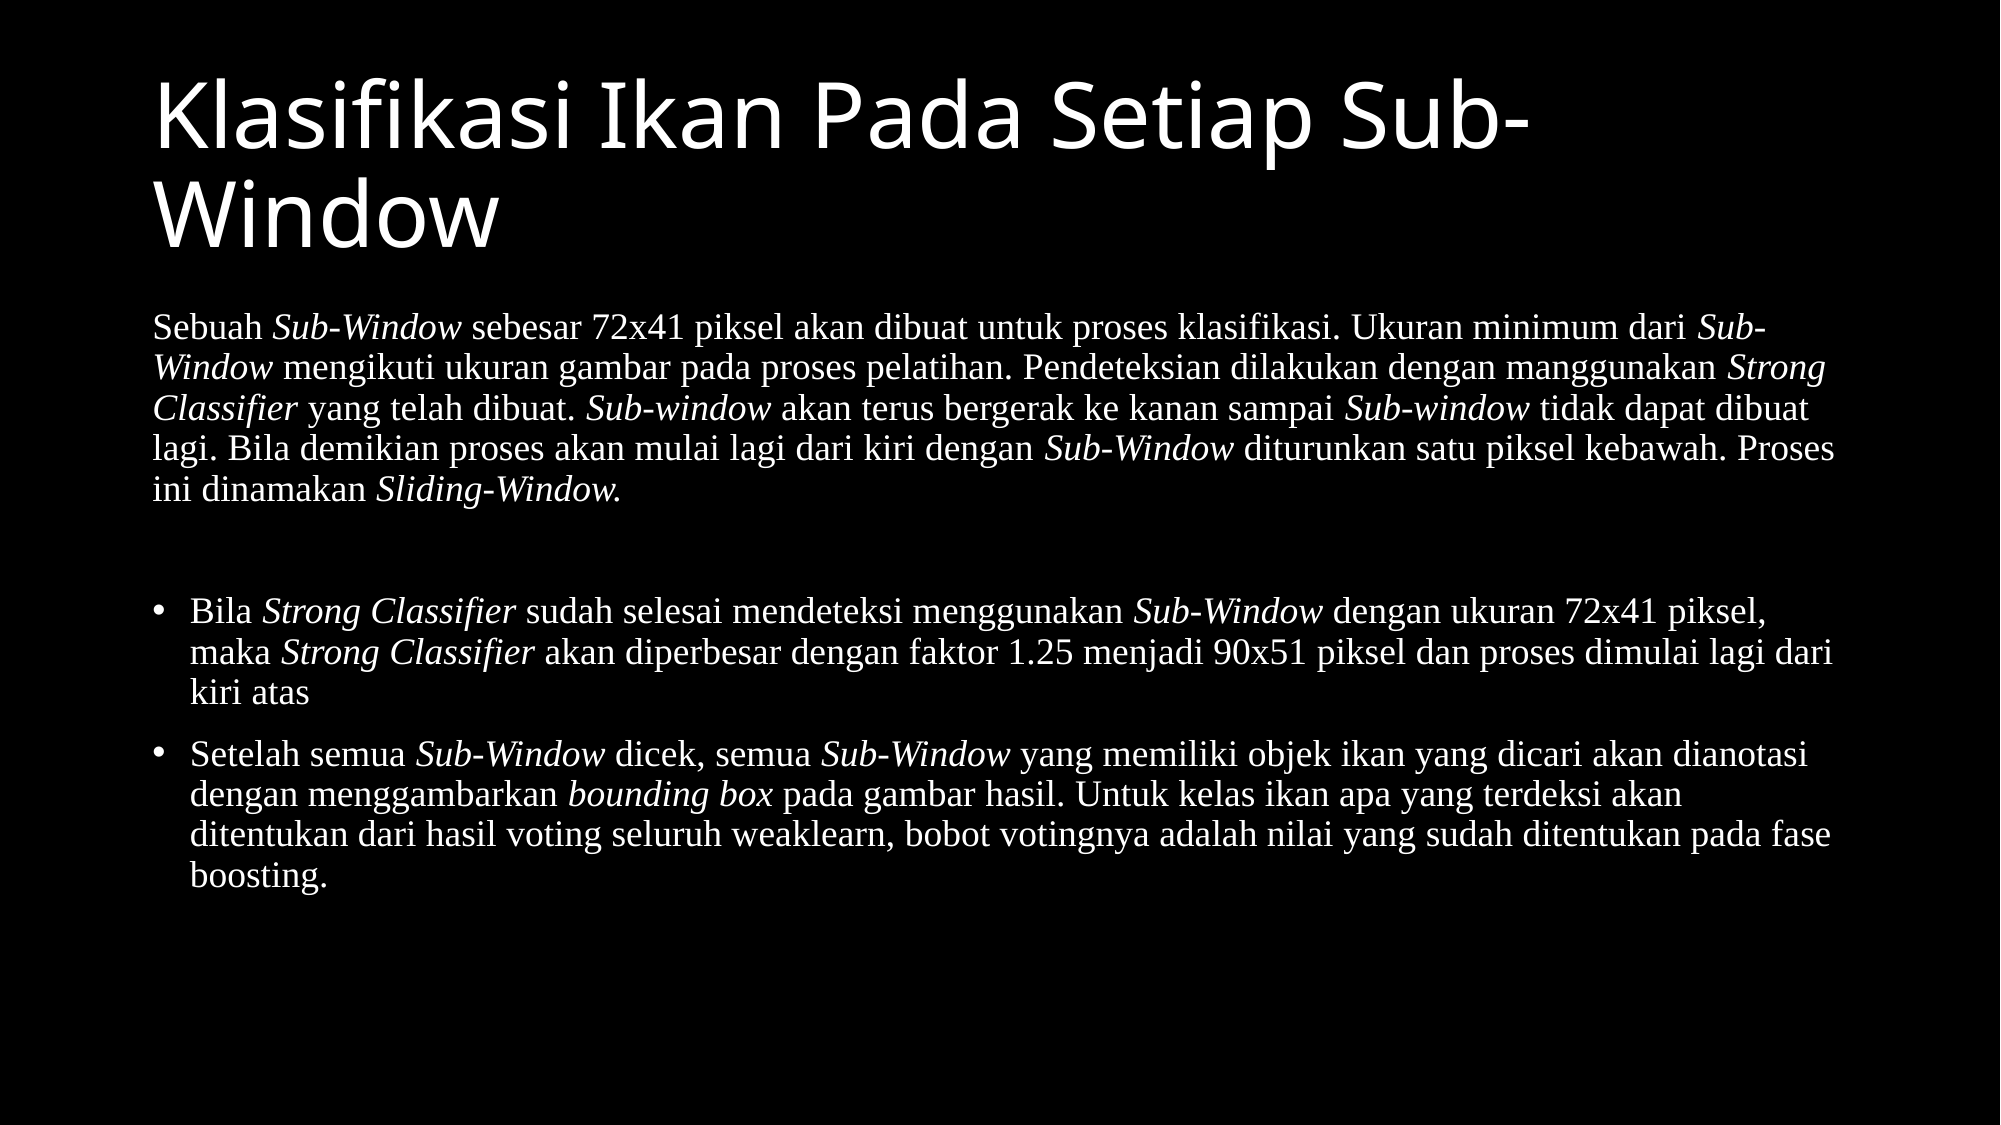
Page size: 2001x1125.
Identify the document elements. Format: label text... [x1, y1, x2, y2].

list Sebuah Sub-Window sebesar 72x41 piksel akan dibuat untuk proses klasifikasi. Ukuran minimum dari Sub-Window mengikuti ukuran gambar pada proses pelatihan. Pendeteksian dilakukan dengan manggunakan Strong Classifier yang telah dibuat. Sub-window akan terus bergerak ke kanan sampai Sub-window tidak dapat dibuat lagi. Bila demikian proses akan mulai lagi dari kiri dengan Sub-Window diturunkan satu piksel kebawah. Proses ini dinamakan Sliding-Window. Bila Strong Classifier sudah selesai mendeteksi menggunakan Sub-Window dengan ukuran 72x41 piksel, maka Strong Classifier akan diperbesar dengan faktor 1.25 menjadi 90x51 piksel dan proses dimulai lagi dari kiri atas Setelah semua Sub-Window dicek, semua Sub-Window yang memiliki objek ikan yang dicari akan dianotasi dengan menggambarkan bounding box pada gambar hasil. Untuk kelas ikan apa yang terdeksi akan ditentukan dari hasil voting seluruh weaklearn, bobot votingnya adalah nilai yang sudah ditentukan pada fase boosting. [137, 299, 1863, 1014]
title Klasifikasi Ikan Pada Setiap Sub-Window [137, 59, 1863, 278]
